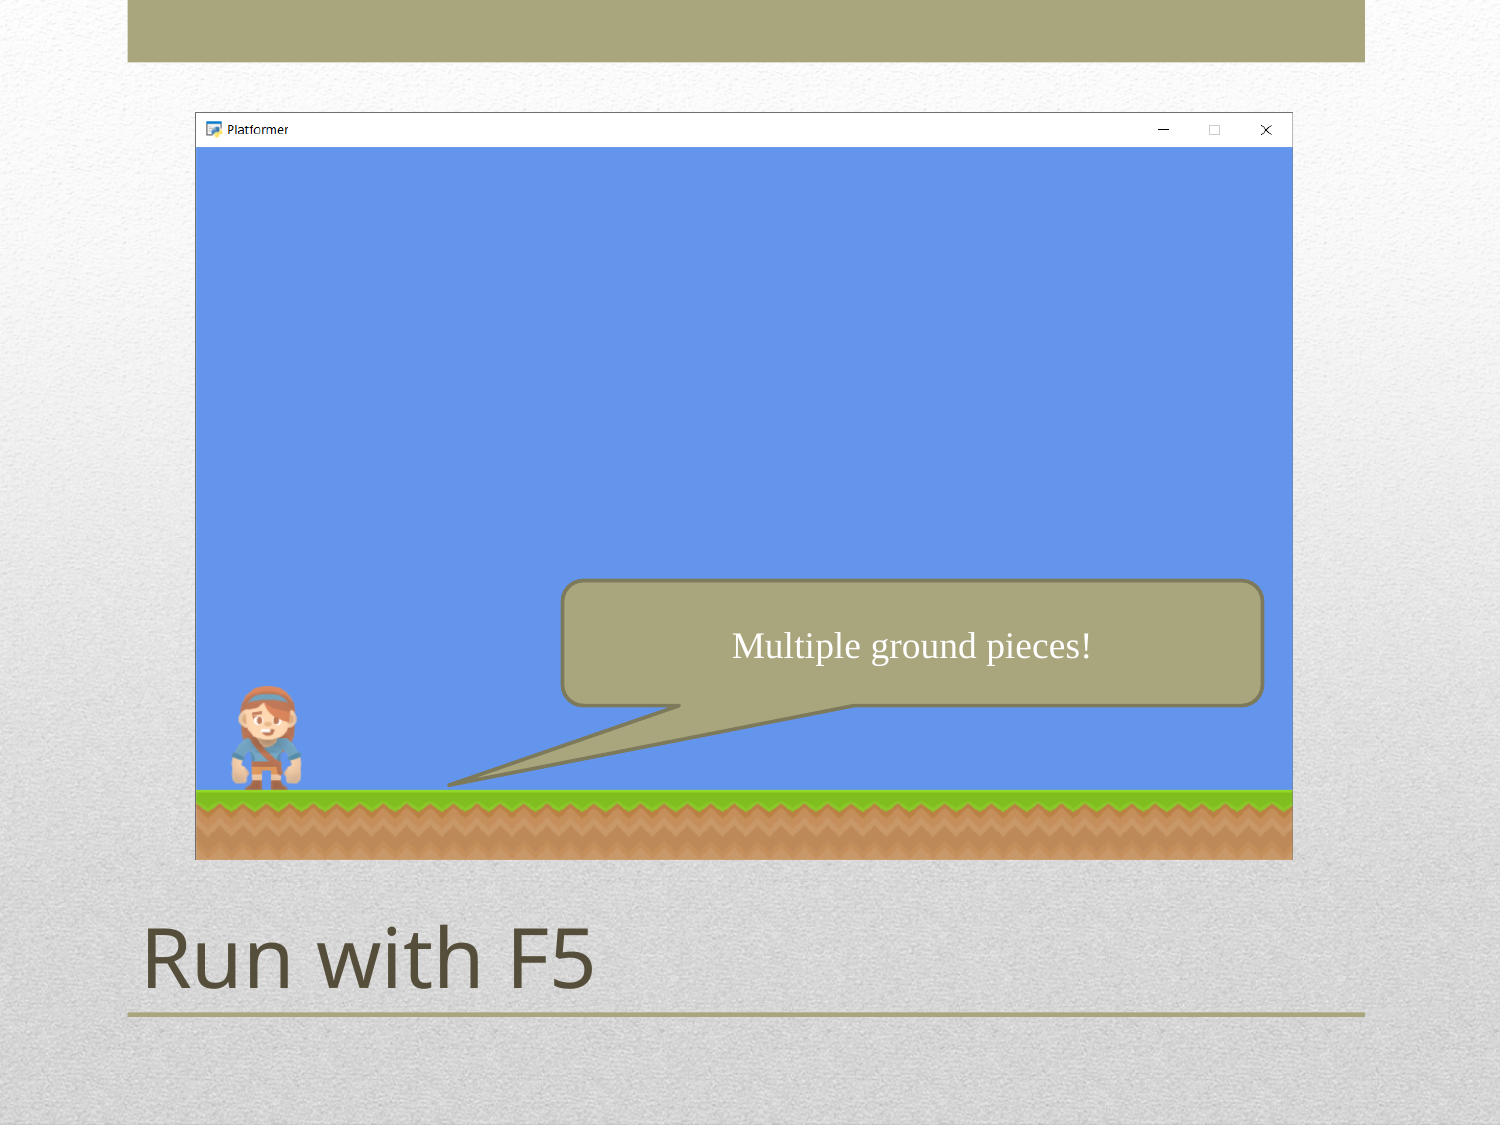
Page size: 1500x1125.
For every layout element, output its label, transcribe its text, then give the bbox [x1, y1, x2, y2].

title Run with F5 [125, 859, 1238, 1013]
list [194, 111, 1293, 860]
